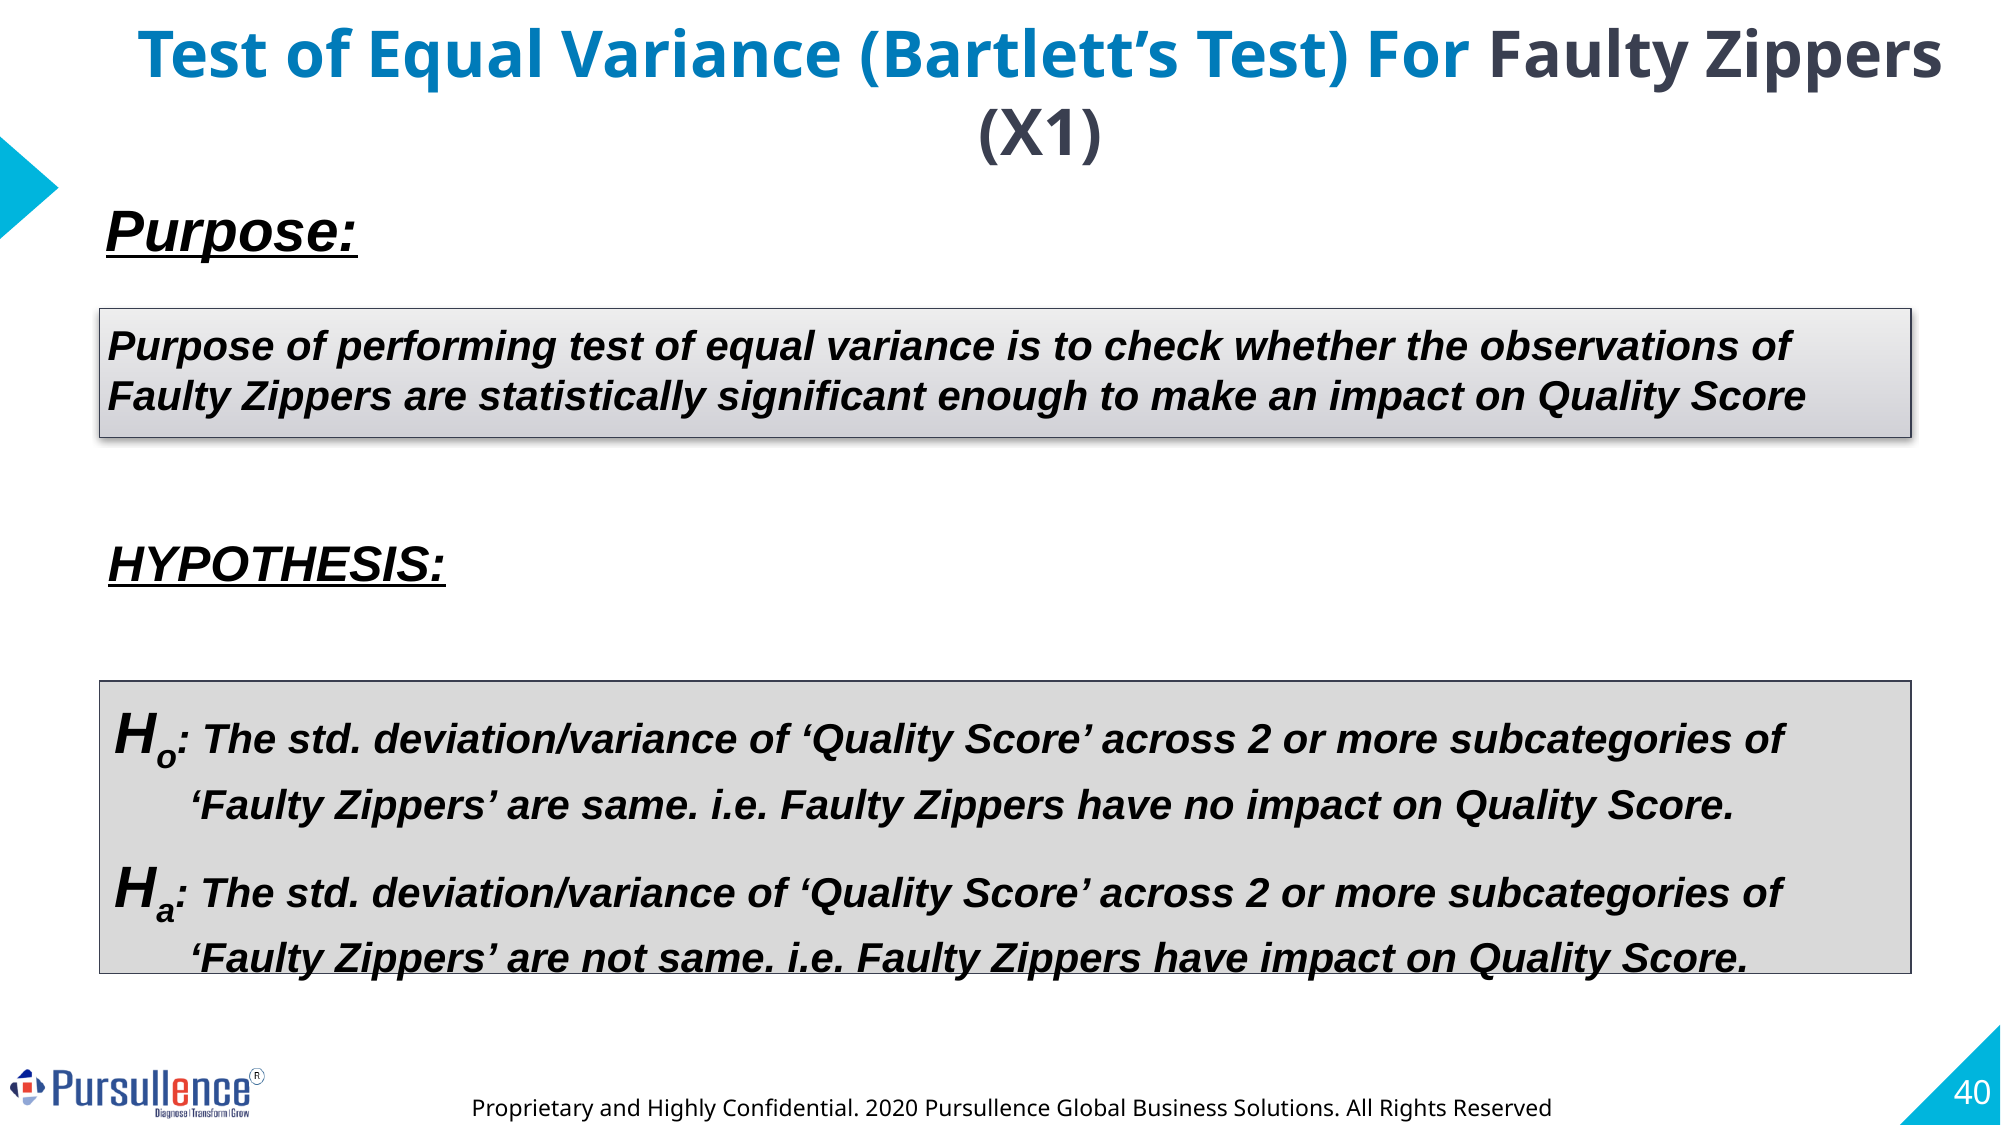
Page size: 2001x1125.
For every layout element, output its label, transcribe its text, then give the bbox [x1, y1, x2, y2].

text_box Test of Equal Variance (Bartlett’s Test) For Faulty Zippers (X1) [132, 61, 1950, 255]
text_box HYPOTHESIS: [93, 523, 894, 599]
text_box Purpose of performing test of equal variance is to check whether the observations of Faulty Zippers are statistically significant enough to make an impact on Quality Score [93, 311, 1896, 477]
slide_number 40 [1891, 1014, 1992, 1117]
text_box [99, 680, 1911, 974]
text_box Ho: The std. deviation/variance of ‘Quality Score’ across 2 or more subcategories of ‘Faulty Zippers’ are same. i.e. Faulty Zippers have no impact on Quality Score. Ha: The std. deviation/variance of ‘Quality Score’ across 2 or more subcategories of ‘Faulty Zippers’ are not same. i.e. Faulty Zippers have impact on Quality Score. [99, 684, 1855, 989]
text_box Proprietary and Highly Confidential. 2020 Pursullence Global Business Solutions. All Rights Reserved [456, 1085, 1734, 1125]
text_box Purpose: [91, 186, 374, 271]
picture [0, 1061, 265, 1122]
text_box [99, 308, 1912, 438]
